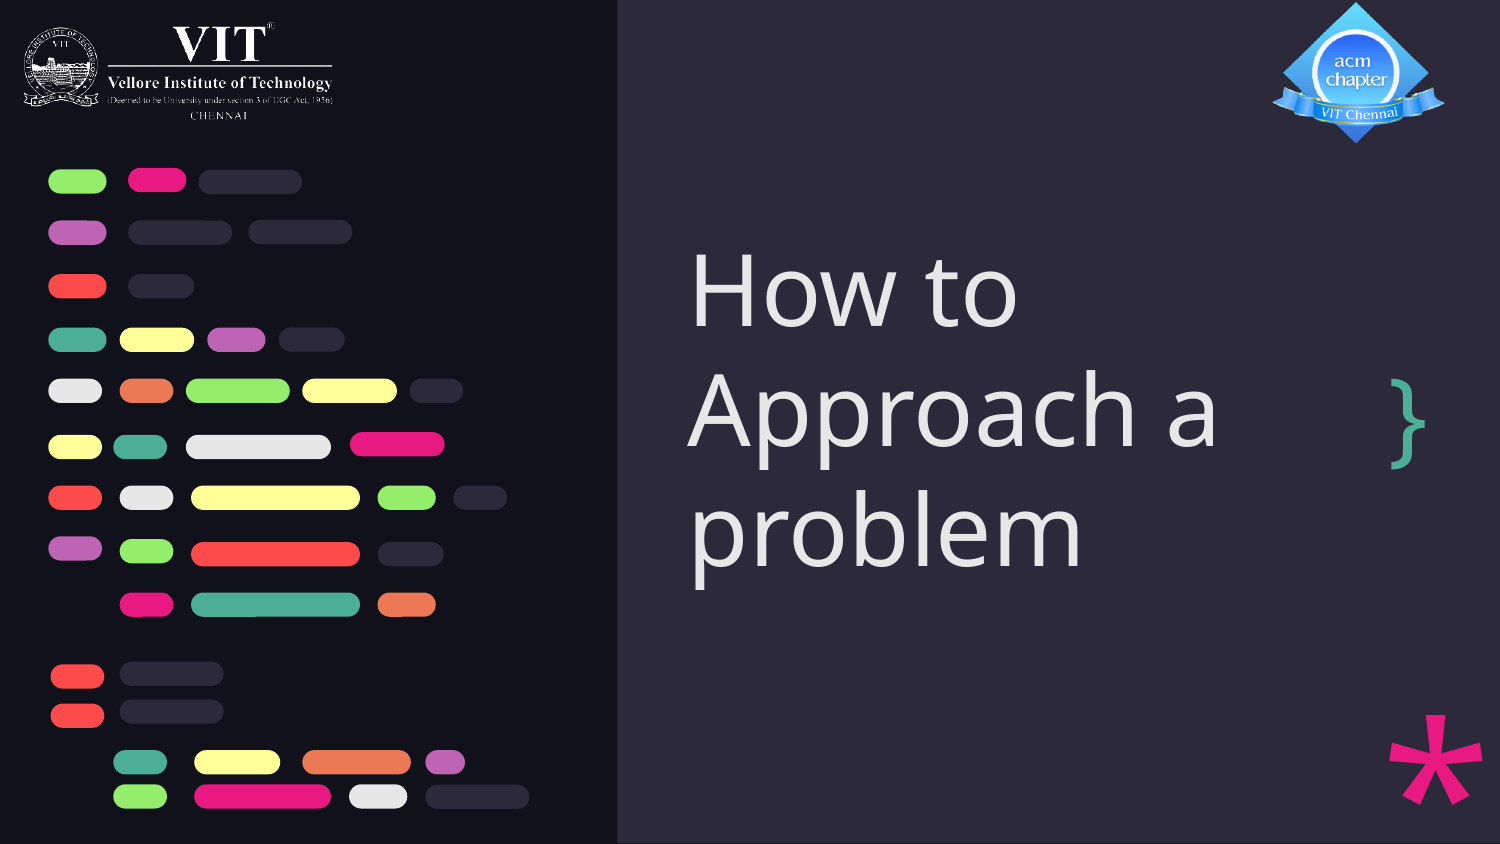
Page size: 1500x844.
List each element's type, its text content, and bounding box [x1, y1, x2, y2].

text_box * [1366, 652, 1452, 783]
text_box } [1373, 334, 1459, 477]
title How to Approach a problem [672, 279, 1490, 602]
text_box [48, 167, 530, 810]
picture [1257, 0, 1459, 169]
picture [10, 9, 347, 136]
